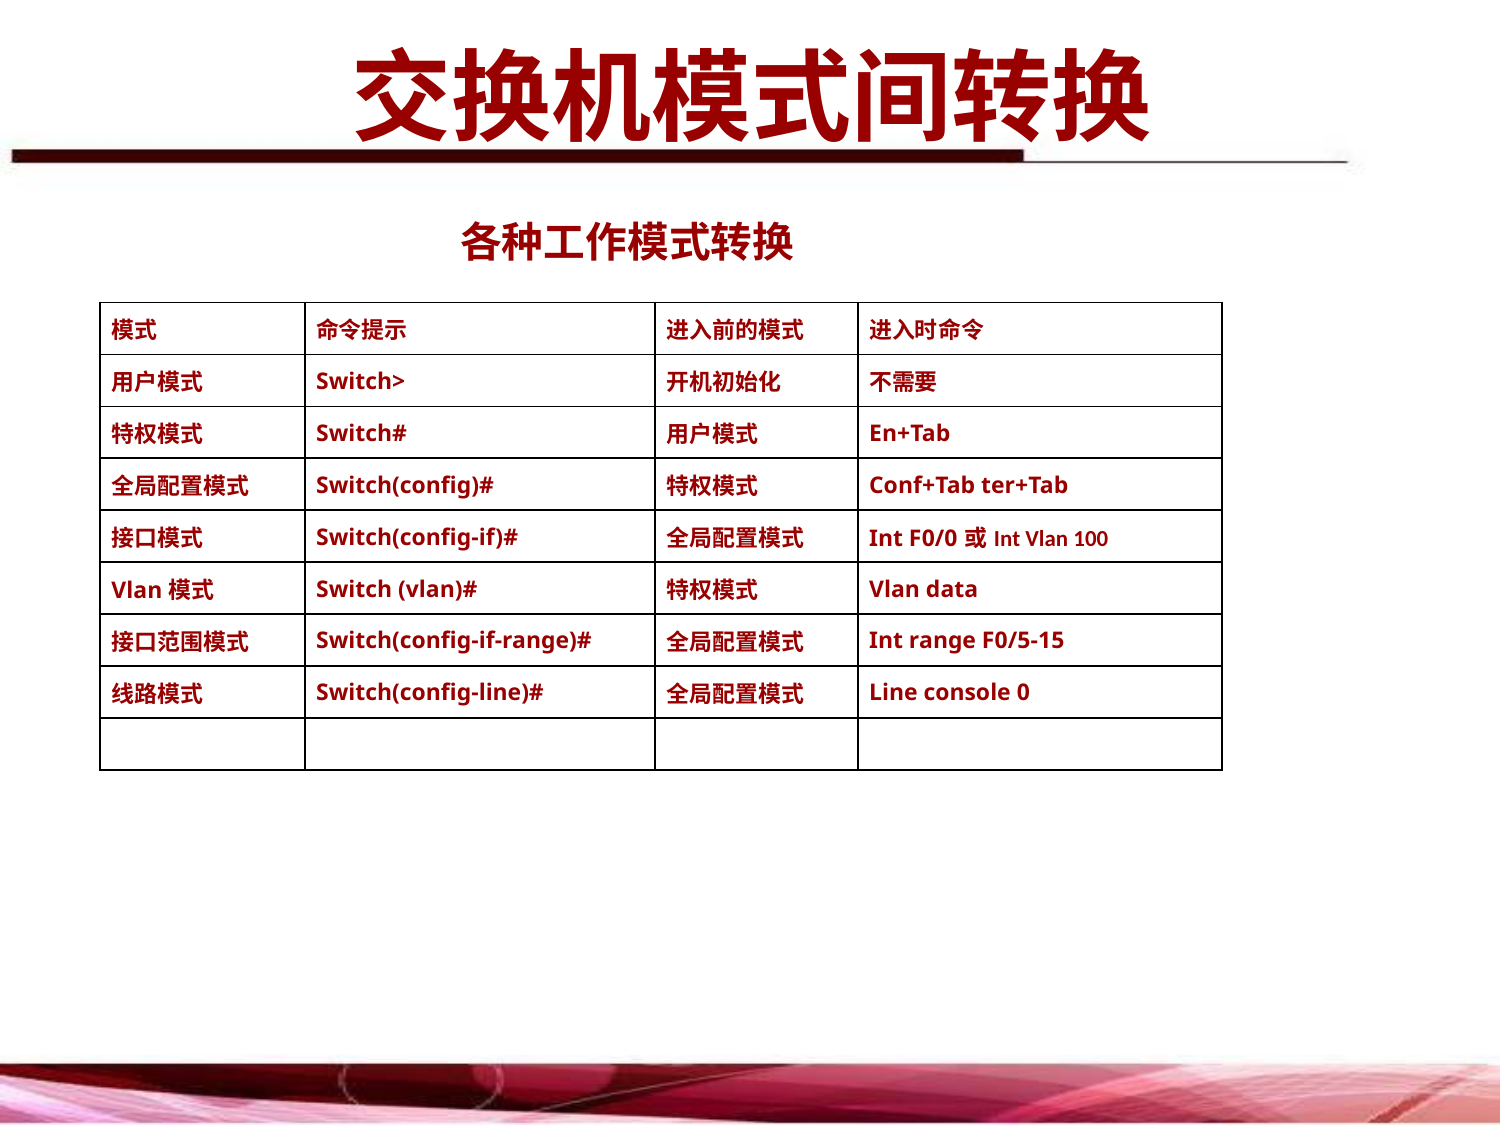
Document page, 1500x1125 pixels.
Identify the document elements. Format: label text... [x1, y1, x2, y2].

table_cell Int range F0/5-15 [859, 615, 1221, 665]
table_cell 特权模式 [656, 459, 857, 509]
table_cell 特权模式 [656, 563, 857, 613]
table_cell 接口模式 [101, 511, 304, 561]
table_header 进入时命令 [859, 303, 1221, 354]
table_cell Switch> [306, 355, 654, 406]
table_cell Switch (vlan)# [306, 563, 654, 613]
table_header 命令提示 [306, 303, 654, 354]
table_header 进入前的模式 [656, 303, 857, 354]
table_cell [306, 719, 654, 769]
table_cell 用户模式 [656, 407, 857, 457]
table_cell 不需要 [859, 355, 1221, 406]
table_cell Switch(config)# [306, 459, 654, 509]
table_cell 全局配置模式 [101, 459, 304, 509]
table_cell Conf+Tab ter+Tab [859, 459, 1221, 509]
table_cell [656, 719, 857, 769]
table_cell Vlan data [859, 563, 1221, 613]
table_cell Vlan模式 [101, 563, 304, 613]
table_cell Line console 0 [859, 667, 1221, 717]
table_cell 全局配置模式 [656, 667, 857, 717]
text_box 各种工作模式转换 [445, 208, 810, 273]
table_header 模式 [101, 303, 304, 354]
table_cell [101, 719, 304, 769]
table_cell 特权模式 [101, 407, 304, 457]
table_cell 全局配置模式 [656, 615, 857, 665]
table_cell Switch(config-if)# [306, 511, 654, 561]
table_cell Switch(config-line)# [306, 667, 654, 717]
table_cell 开机初始化 [656, 355, 857, 406]
table_cell 全局配置模式 [656, 511, 857, 561]
table_cell 接口范围模式 [101, 615, 304, 665]
title 交换机模式间转换 [76, 0, 1427, 188]
table_cell Switch# [306, 407, 654, 457]
table_cell En+Tab [859, 407, 1221, 457]
table_cell Switch(config-if-range)# [306, 615, 654, 665]
table_cell 线路模式 [101, 667, 304, 717]
table_cell [859, 719, 1221, 769]
table_cell Int F0/0或Int Vlan 100 [859, 511, 1221, 561]
table_cell 用户模式 [101, 355, 304, 406]
picture [0, 0, 1500, 1125]
